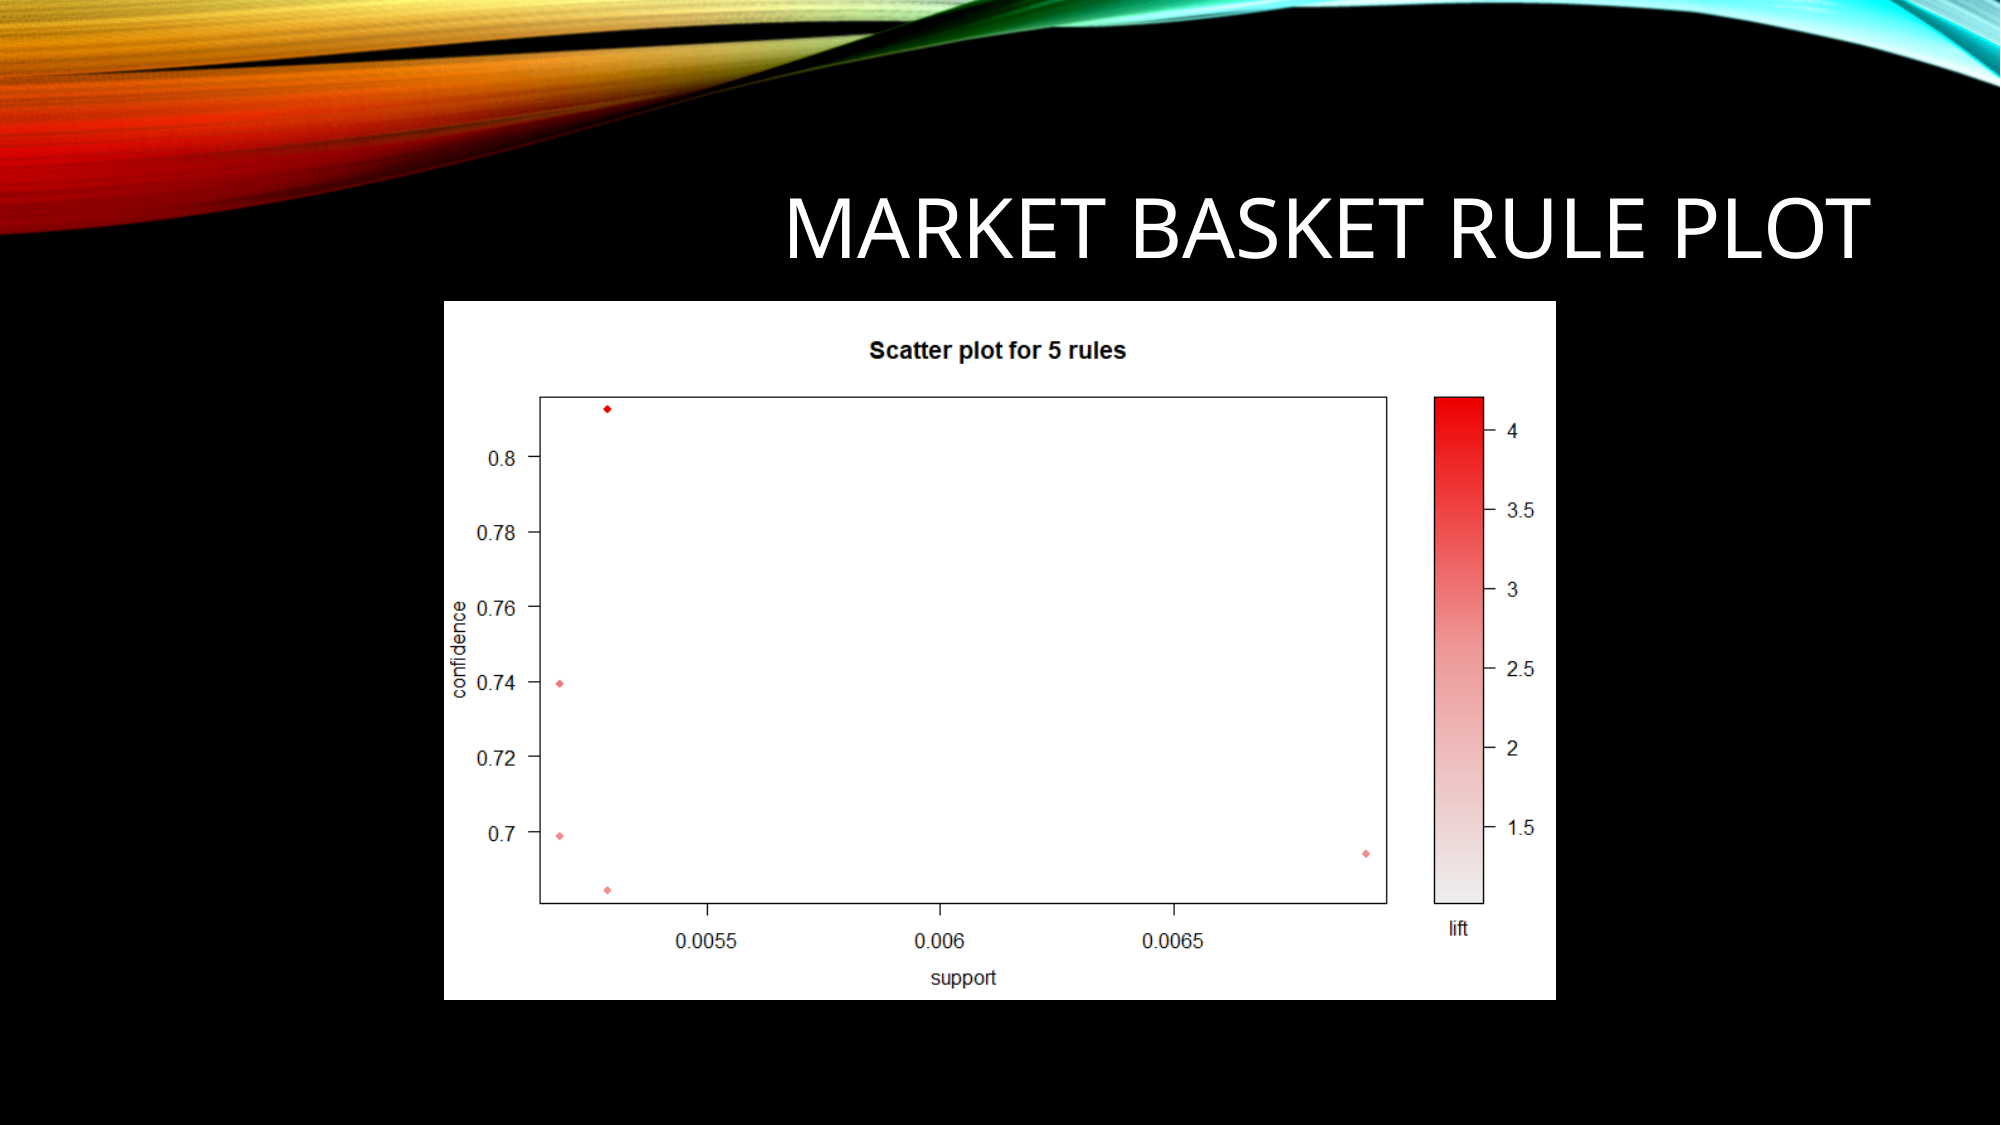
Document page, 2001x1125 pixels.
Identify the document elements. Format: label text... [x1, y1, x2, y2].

picture [444, 301, 1556, 1000]
picture [0, 0, 2000, 237]
text_box Market Basket Rule Plot [474, 125, 1888, 338]
